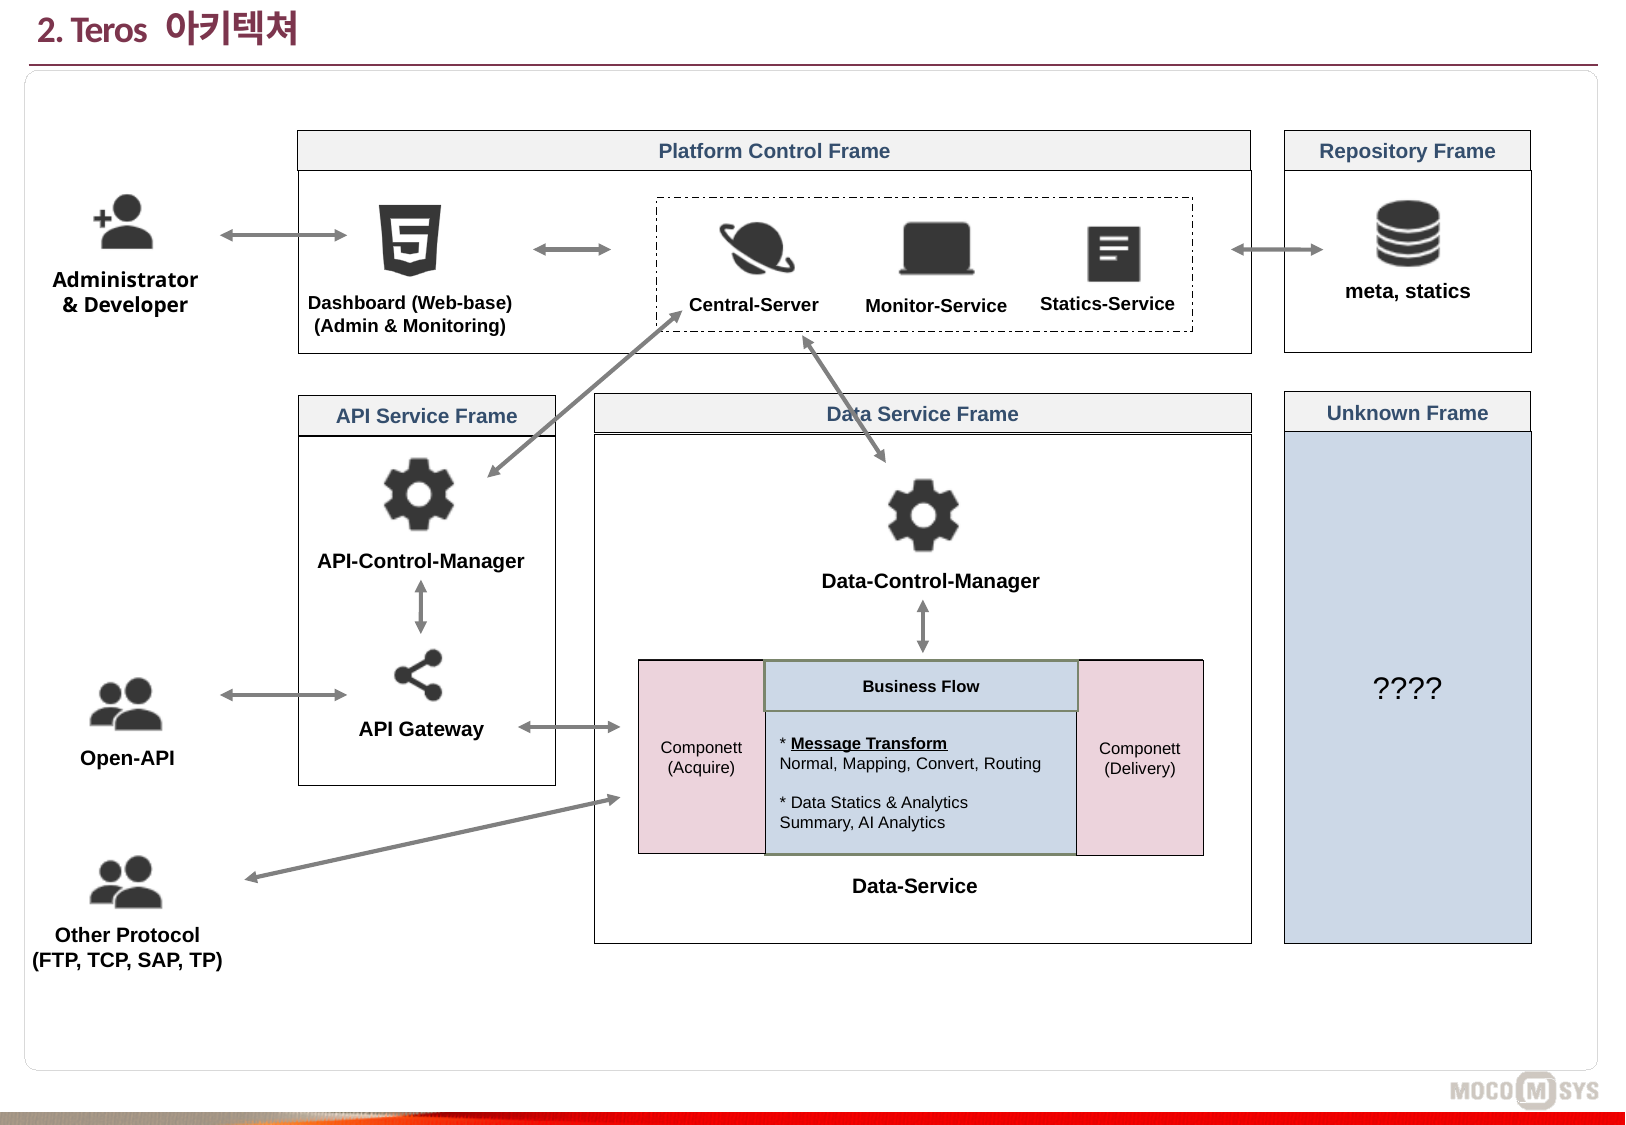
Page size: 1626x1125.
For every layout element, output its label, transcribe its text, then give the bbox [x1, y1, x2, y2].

text_box Data-Service [786, 865, 1044, 905]
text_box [802, 335, 886, 463]
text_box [244, 797, 621, 880]
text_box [802, 464, 1060, 602]
text_box Statics-Service [984, 284, 1231, 322]
text_box API Service Frame [298, 395, 487, 436]
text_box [4, 832, 251, 981]
text_box Unknown Frame [1284, 391, 1531, 432]
text_box Componett (Acquire) [637, 659, 766, 854]
picture [0, 1061, 1625, 1125]
text_box [297, 697, 556, 786]
text_box Data Service Frame [886, 393, 1252, 433]
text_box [298, 633, 545, 749]
text_box [877, 196, 1194, 286]
text_box [1283, 169, 1532, 247]
text_box [297, 435, 487, 443]
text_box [4, 654, 251, 778]
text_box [297, 443, 544, 581]
text_box [683, 322, 1194, 332]
text_box Data Service Frame [683, 393, 802, 433]
text_box Monitor-Service [877, 286, 1060, 324]
text_box ???? [1283, 430, 1532, 944]
text_box * Message Transform Normal, Mapping, Convert, Routing * Data Statics & Analytics Summary, AI Analytics [764, 712, 1076, 856]
text_box [1283, 252, 1532, 354]
text_box Repository Frame [1284, 130, 1531, 169]
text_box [487, 310, 683, 478]
text_box [422, 478, 556, 725]
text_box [287, 197, 534, 345]
text_box Componett (Delivery) [1076, 659, 1204, 856]
picture [893, 211, 986, 288]
text_box [297, 169, 1252, 355]
text_box [297, 581, 419, 693]
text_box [630, 195, 877, 324]
text_box [593, 433, 1252, 944]
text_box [1285, 188, 1532, 311]
text_box Business Flow [763, 659, 1079, 712]
picture [1075, 219, 1152, 291]
title 2. Teros 아키텍쳐 [36, 9, 301, 51]
text_box Platform Control Frame [297, 130, 1251, 171]
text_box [2, 188, 249, 326]
